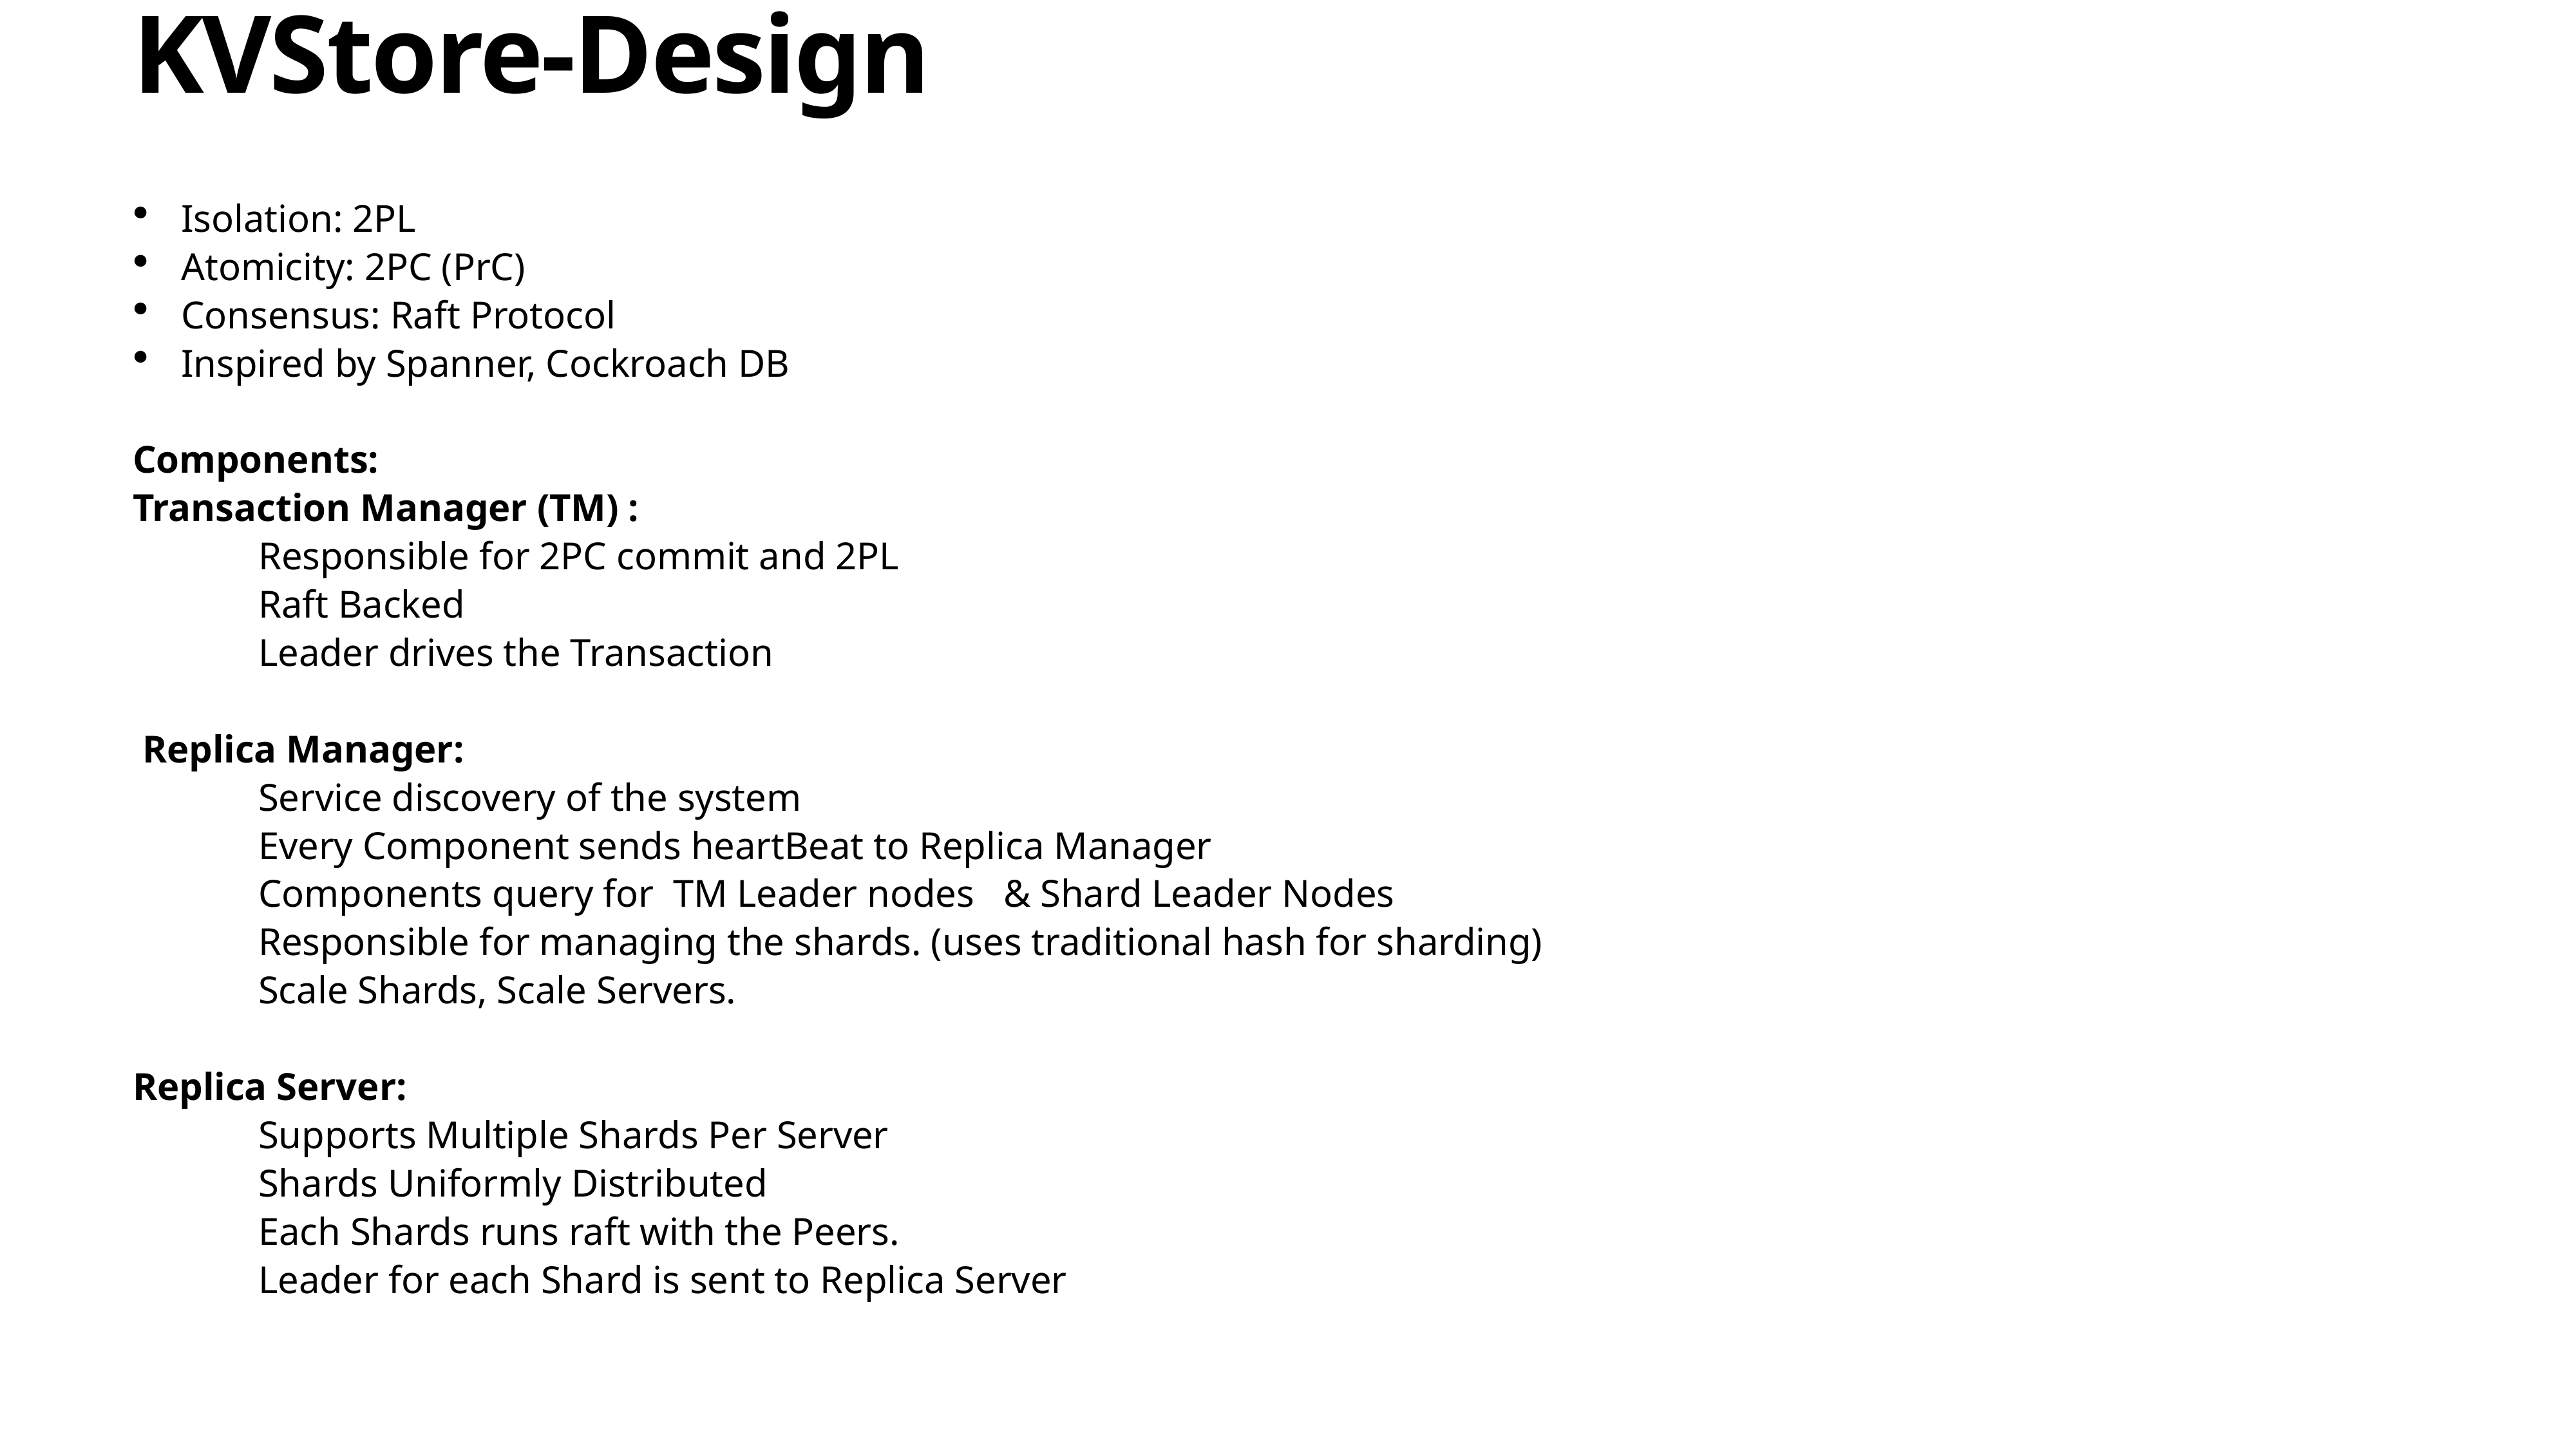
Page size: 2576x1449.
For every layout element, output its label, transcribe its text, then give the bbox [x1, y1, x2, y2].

title KVStore-Design [127, 5, 2449, 157]
list Isolation: 2PL Atomicity: 2PC (PrC) Consensus: Raft Protocol Inspired by Spanner, Cockroach DB Components: Transaction Manager (TM) : Responsible for 2PC commit and 2PL Raft Backed Leader drives the Transaction Replica Manager: Service discovery of the system Every Component sends heartBeat to Replica Manager Components query for TM Leader nodes & Shard Leader Nodes Responsible for managing the shards. (uses traditional hash for sharding) Scale Shards, Scale Servers. Replica Server: Supports Multiple Shards Per Server Shards Uniformly Distributed Each Shards runs raft with the Peers. Leader for each Shard is sent to Replica Server [127, 194, 2449, 1314]
